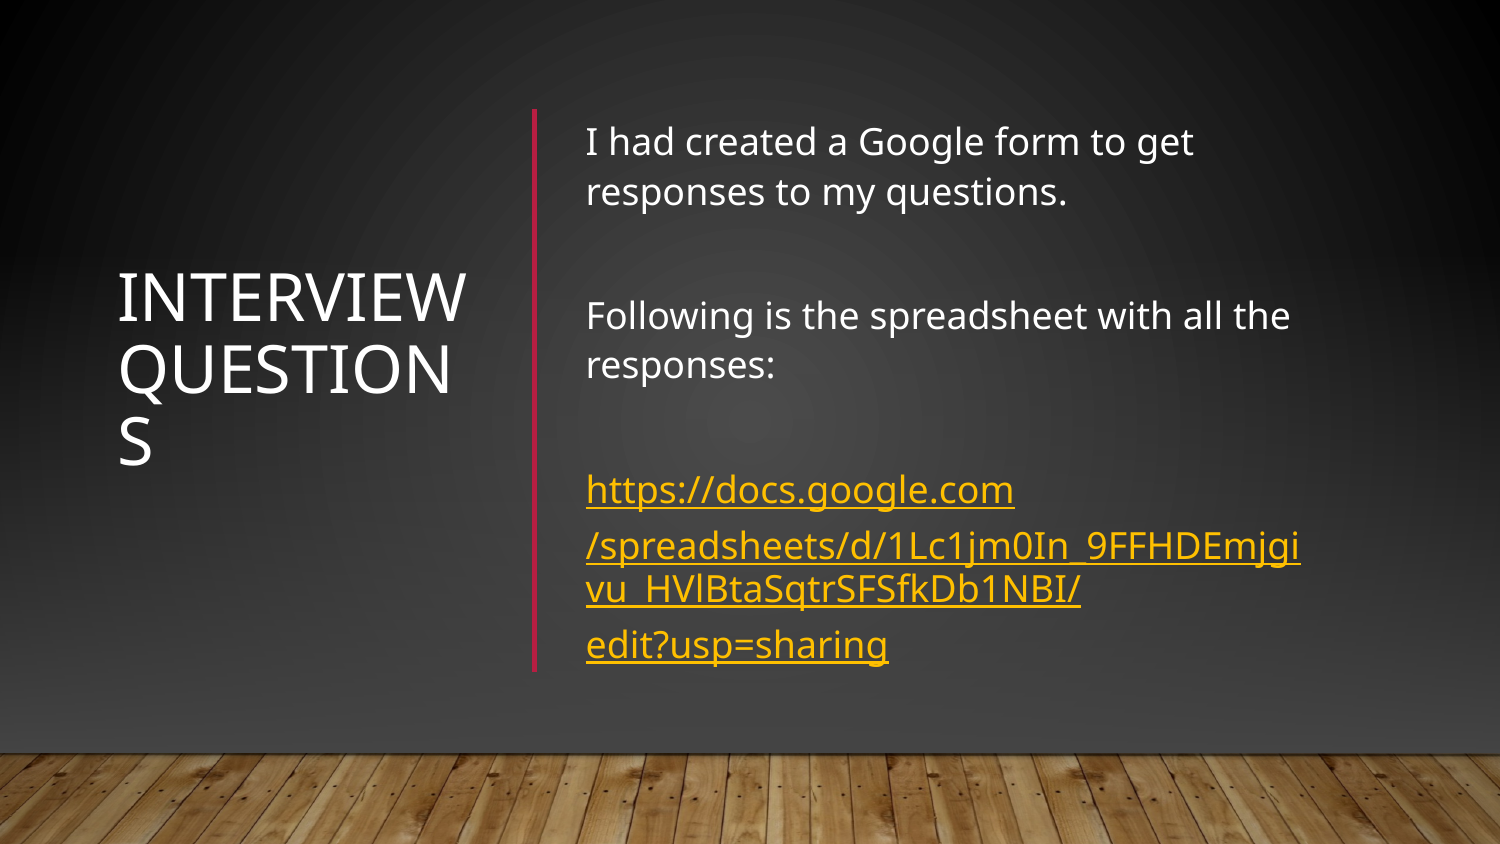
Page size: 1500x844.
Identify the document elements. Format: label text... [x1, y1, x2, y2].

title Interview Questions [99, 98, 499, 645]
text_box [0, 0, 1500, 247]
picture [0, 753, 1500, 844]
text_box I had created a Google form to get responses to my questions. Following is the spreadsheet with all the responses: https://docs.google.com/spreadsheets/d/1Lc1jm0In_9FFHDEmjgivu_HVlBtaSqtrSFSfkDb1NBI/edit?usp=sharing [570, 98, 1322, 645]
text_box [0, 247, 1500, 753]
